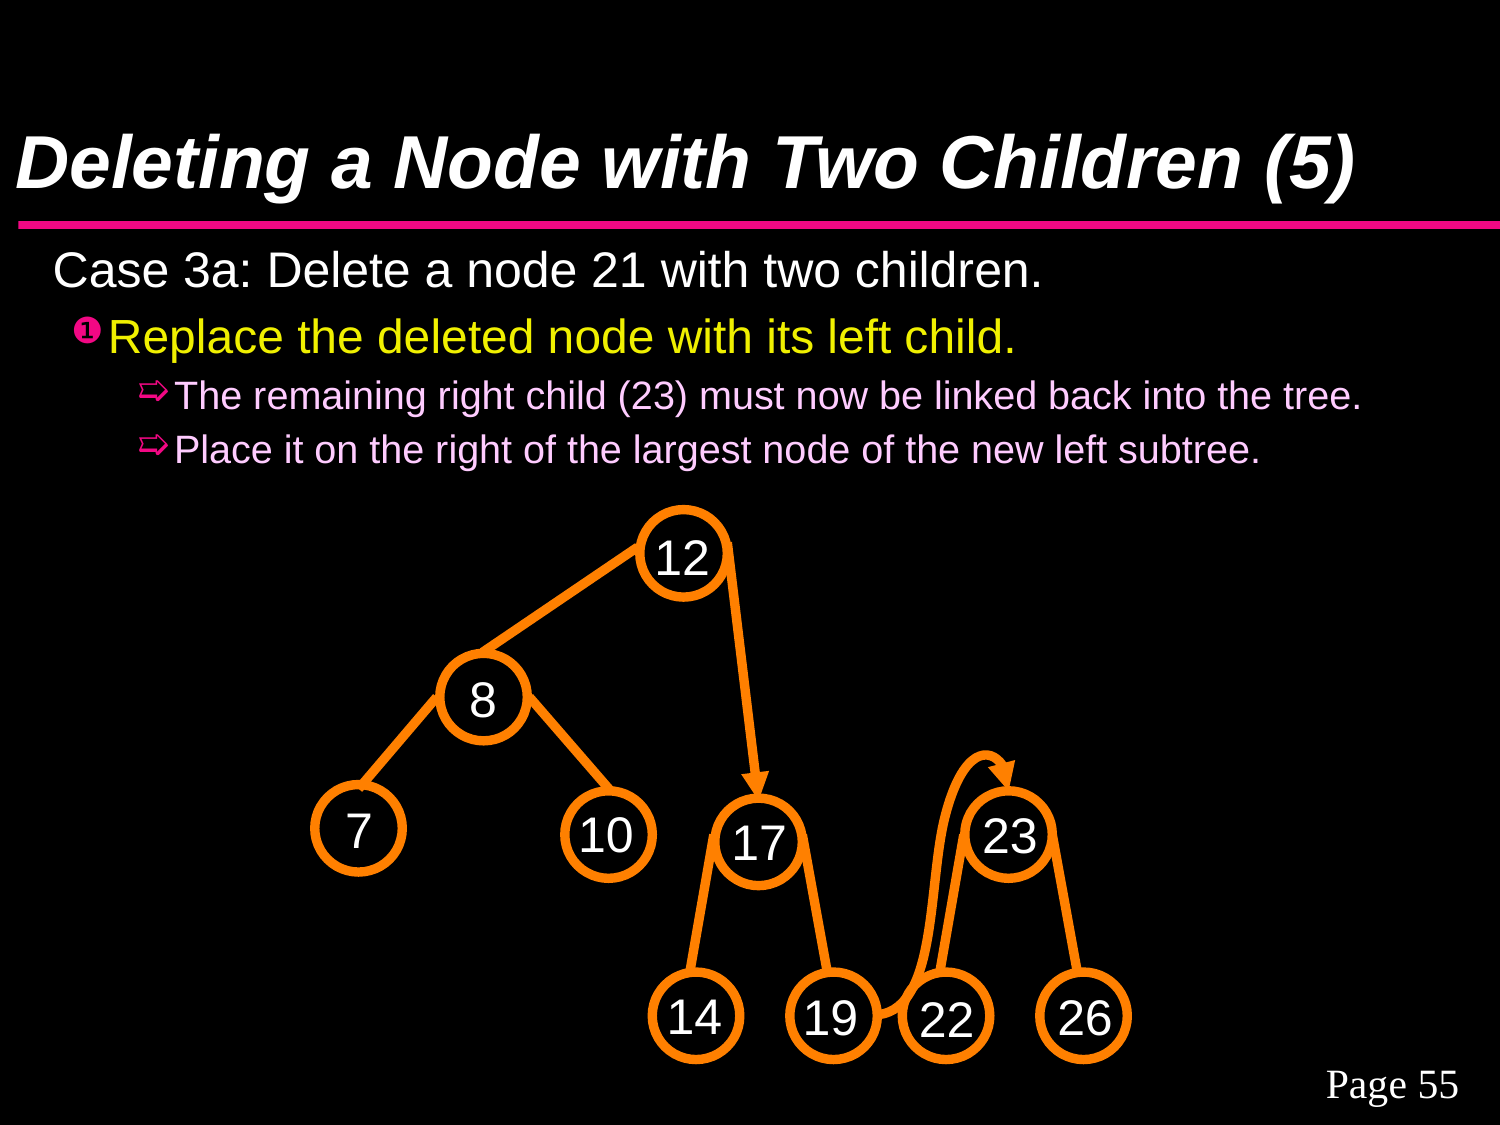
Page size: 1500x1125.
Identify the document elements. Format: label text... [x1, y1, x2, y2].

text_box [314, 509, 1129, 1060]
list Case 3a: Delete a node 21 with two children. Replace the deleted node with its left child. The remaining right child (23) must now be linked back into the tree. Place it on the right of the largest node of the new left subtree. [0, 237, 1475, 1050]
title Deleting a Node with Two Children (5) [0, 0, 1500, 213]
